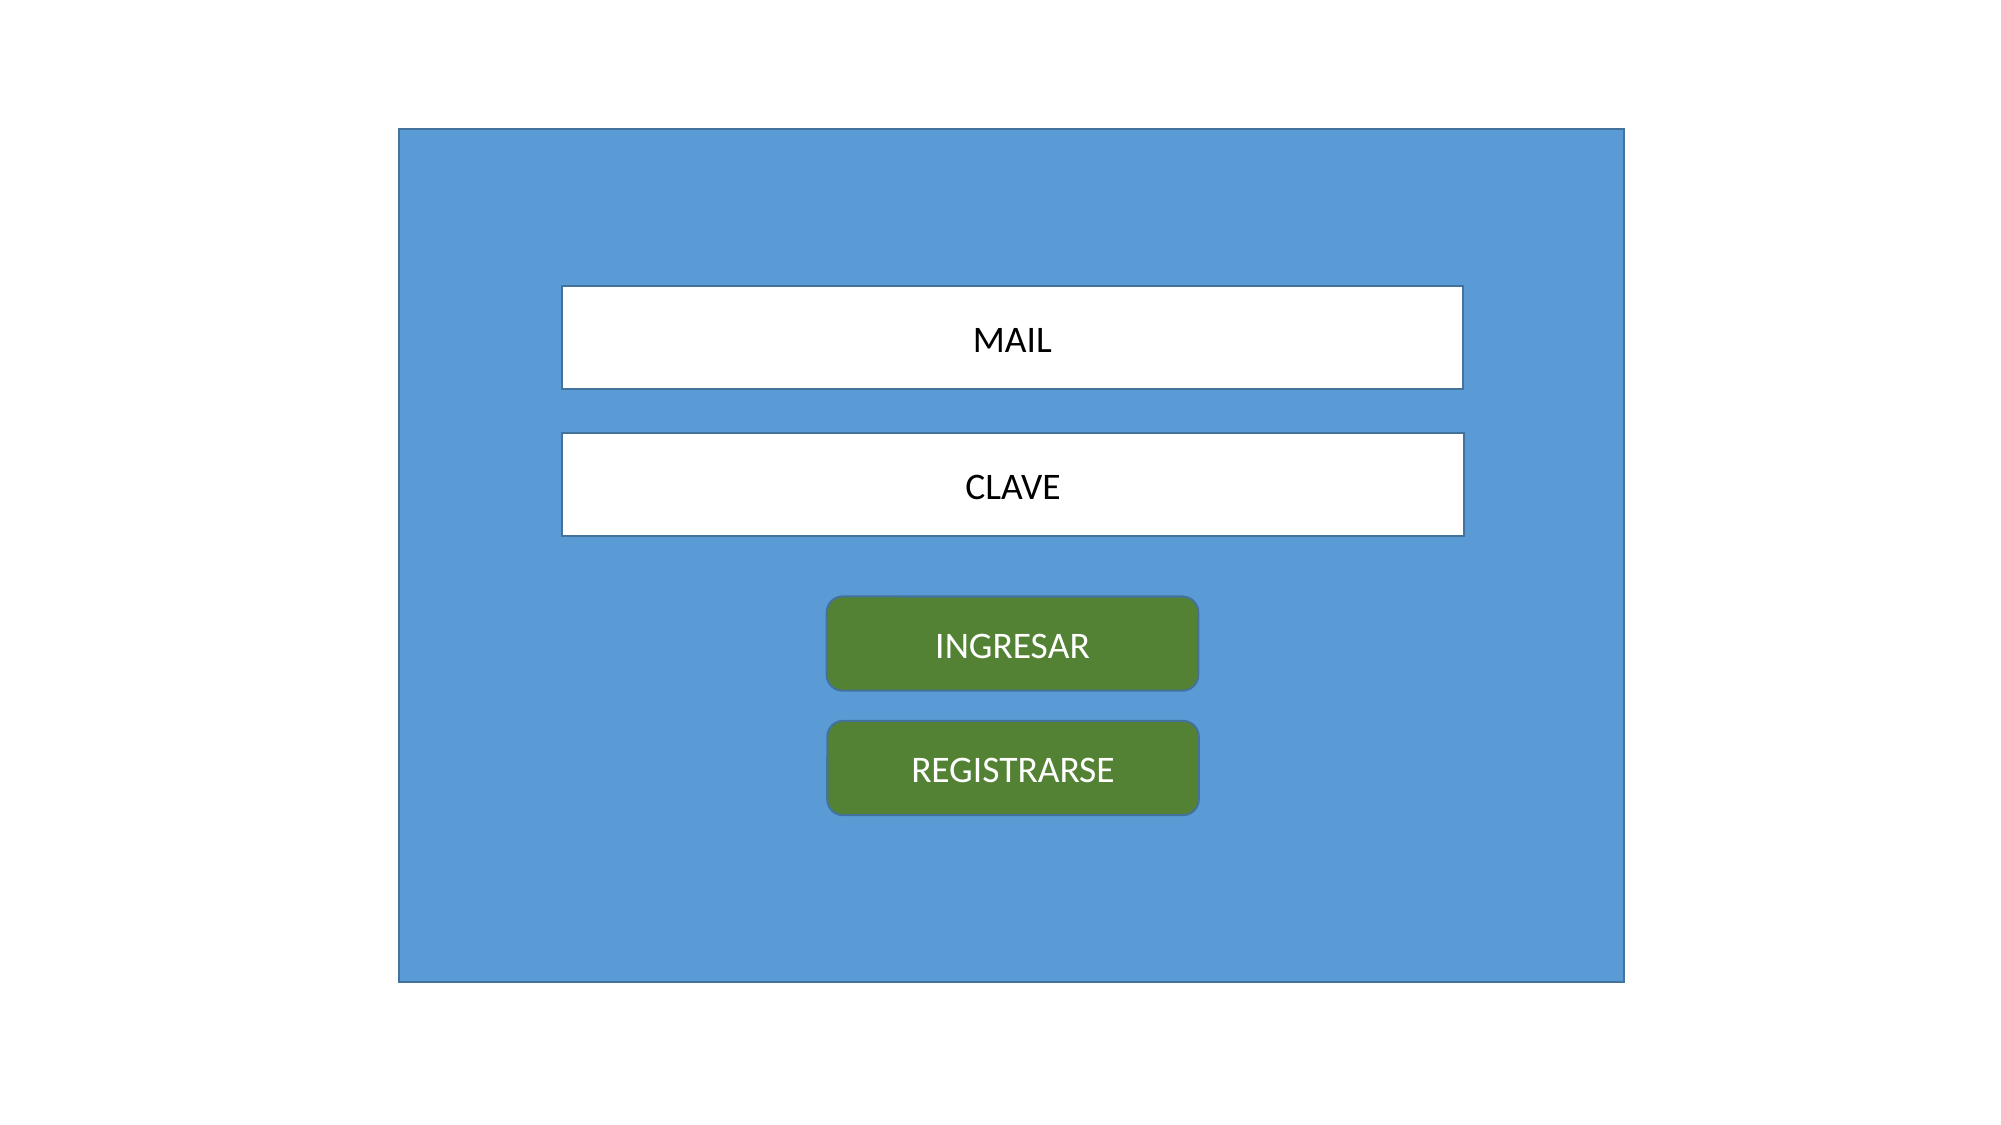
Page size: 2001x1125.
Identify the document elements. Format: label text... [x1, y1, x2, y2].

text_box MAIL [561, 285, 1464, 390]
text_box INGRESAR [825, 595, 1200, 692]
text_box CLAVE [561, 432, 1465, 537]
text_box [398, 128, 1625, 983]
text_box REGISTRARSE [826, 719, 1200, 817]
